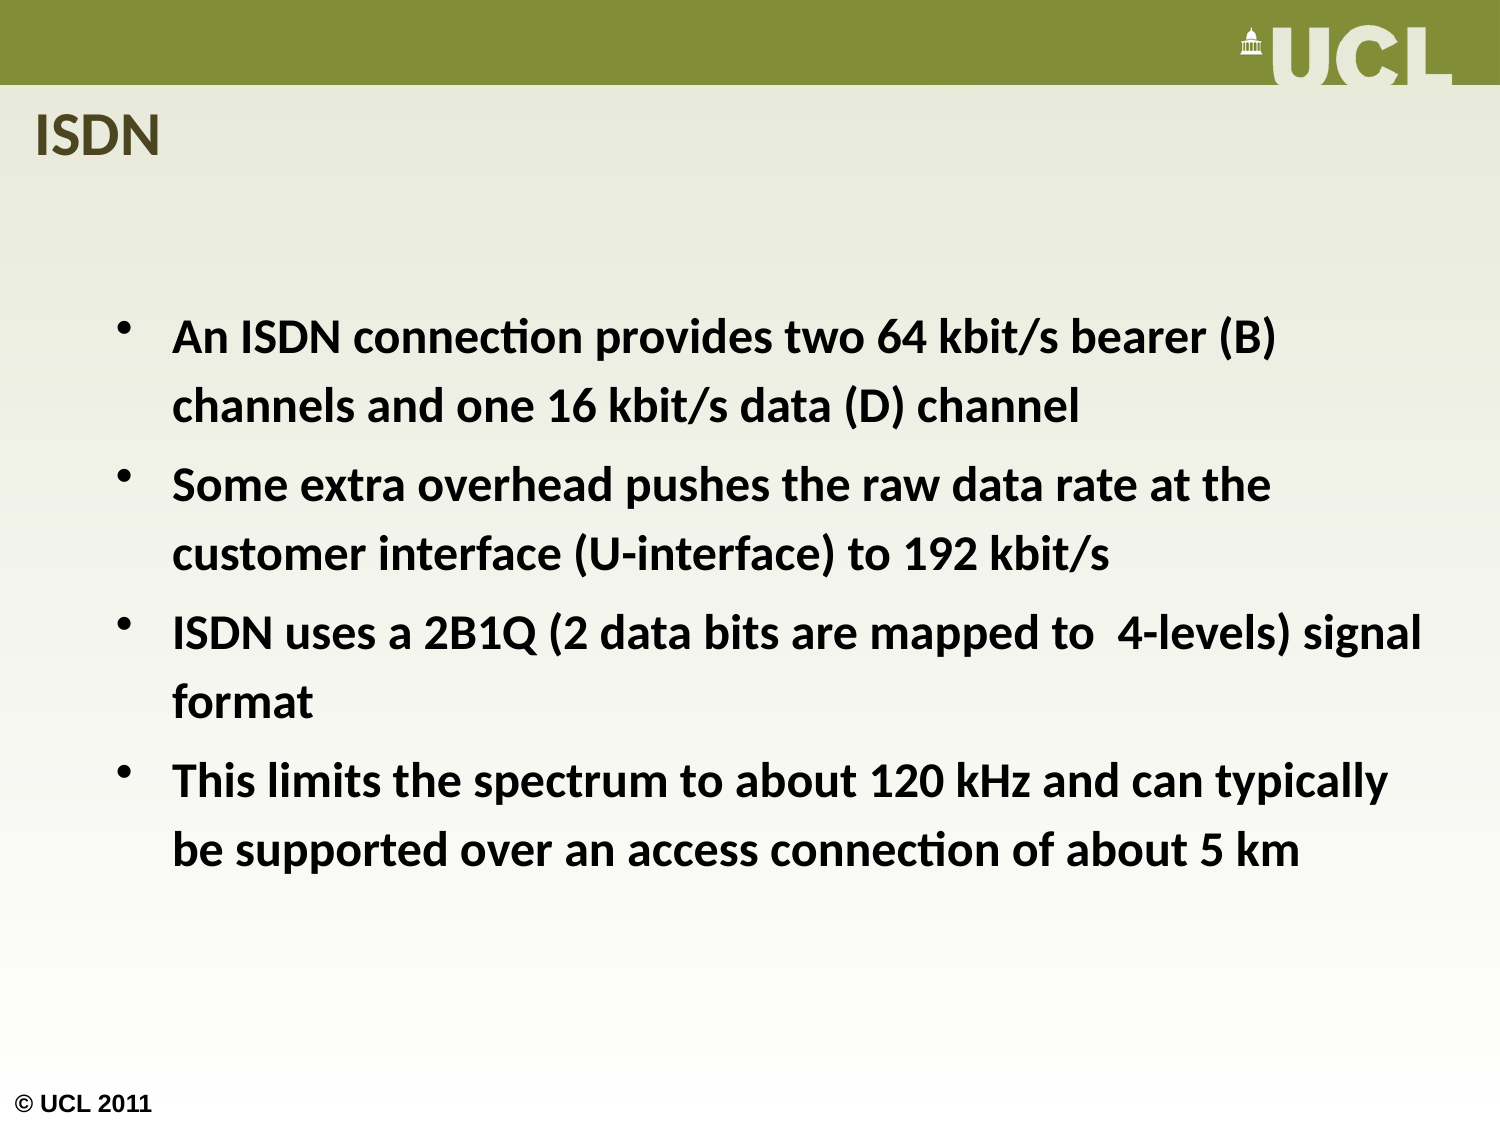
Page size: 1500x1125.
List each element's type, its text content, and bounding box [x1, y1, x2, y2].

list An ISDN connection provides two 64 kbit/s bearer (B) channels and one 16 kbit/s data (D) channel Some extra overhead pushes the raw data rate at the customer interface (U-interface) to 192 kbit/s ISDN uses a 2B1Q (2 data bits are mapped to 4-levels) signal format This limits the spectrum to about 120 kHz and can typically be supported over an access connection of about 5 km [100, 287, 1450, 991]
picture [0, 0, 1500, 85]
title ISDN [19, 85, 1413, 190]
